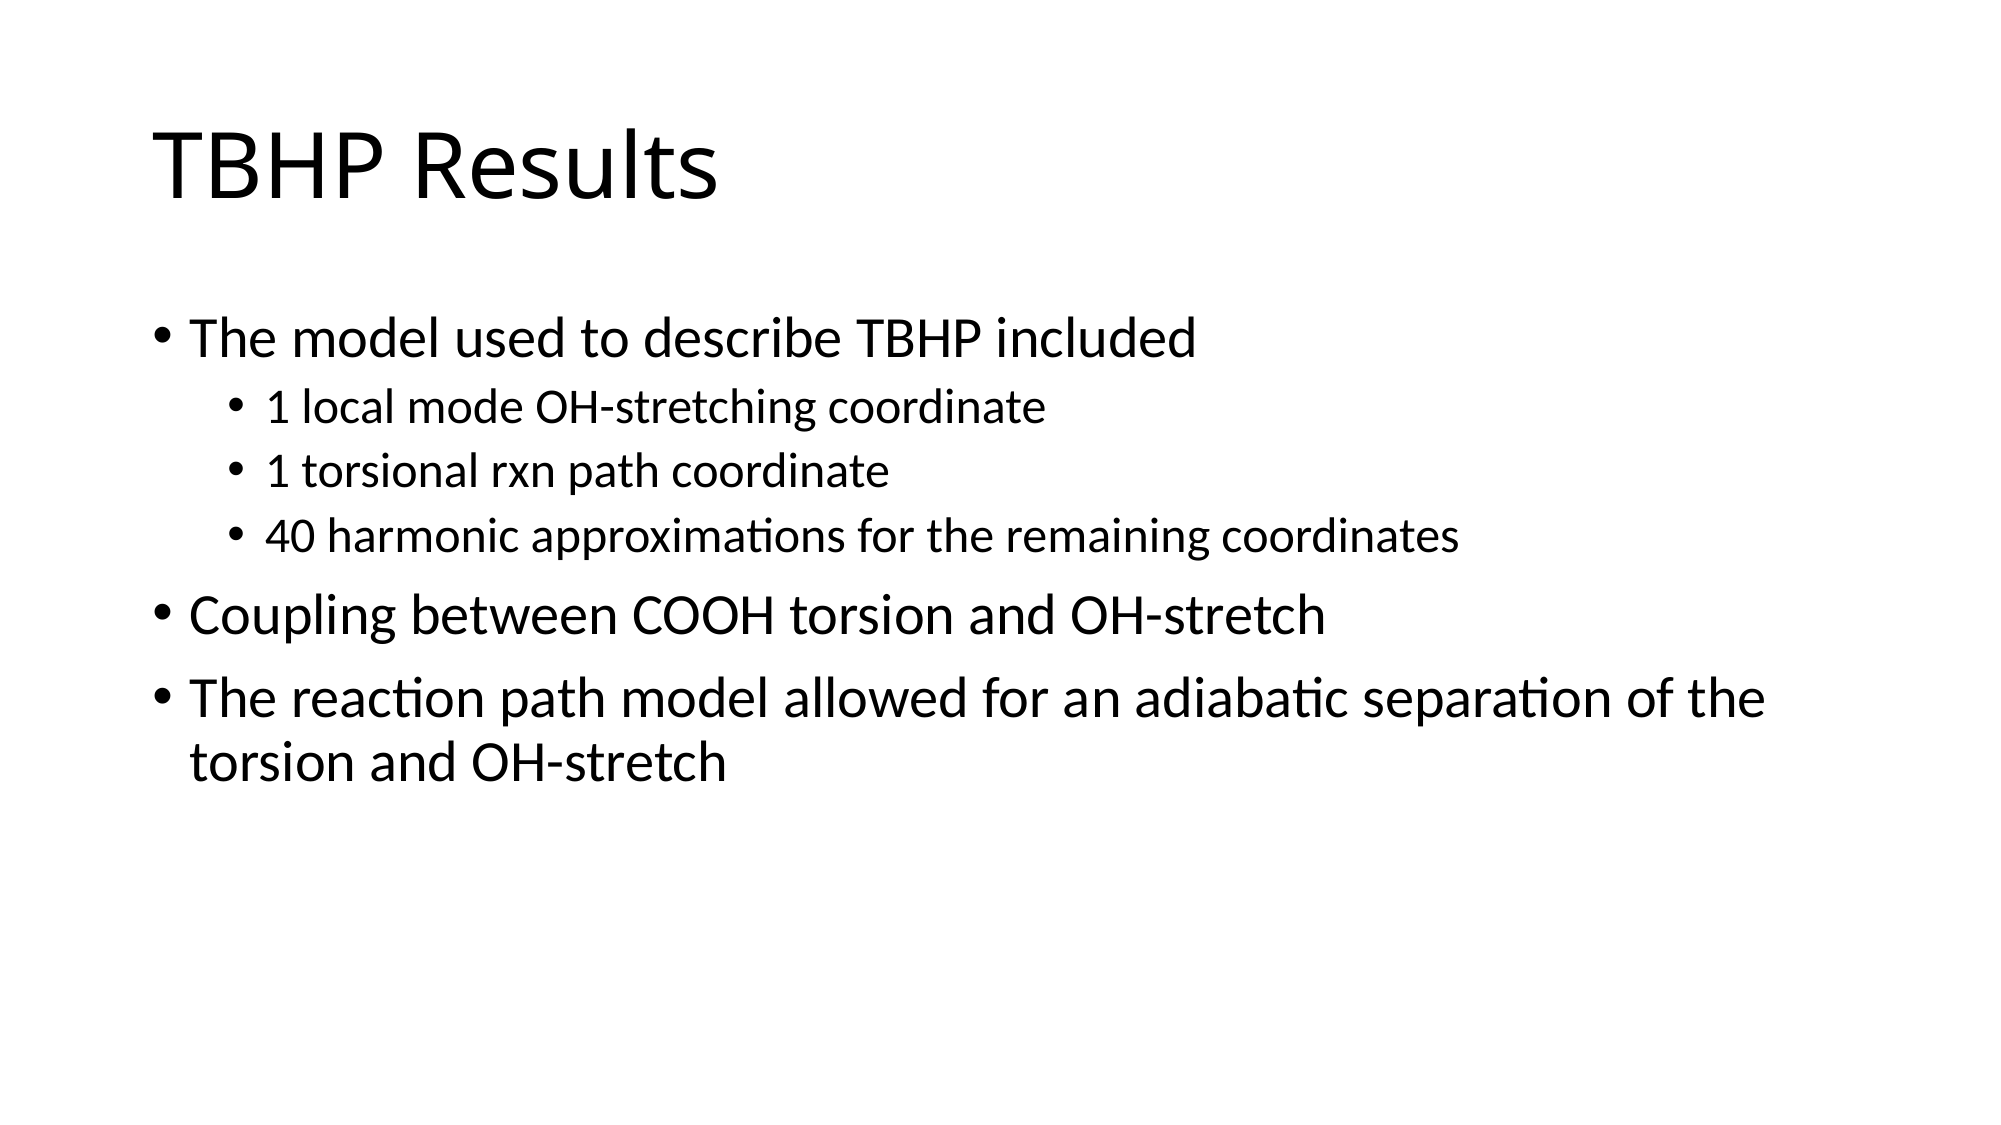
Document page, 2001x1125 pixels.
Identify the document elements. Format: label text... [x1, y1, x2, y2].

title TBHP Results [137, 59, 1863, 278]
list The model used to describe TBHP included 1 local mode OH-stretching coordinate 1 torsional rxn path coordinate 40 harmonic approximations for the remaining coordinates Coupling between COOH torsion and OH-stretch The reaction path model allowed for an adiabatic separation of the torsion and OH-stretch [137, 299, 1863, 1014]
